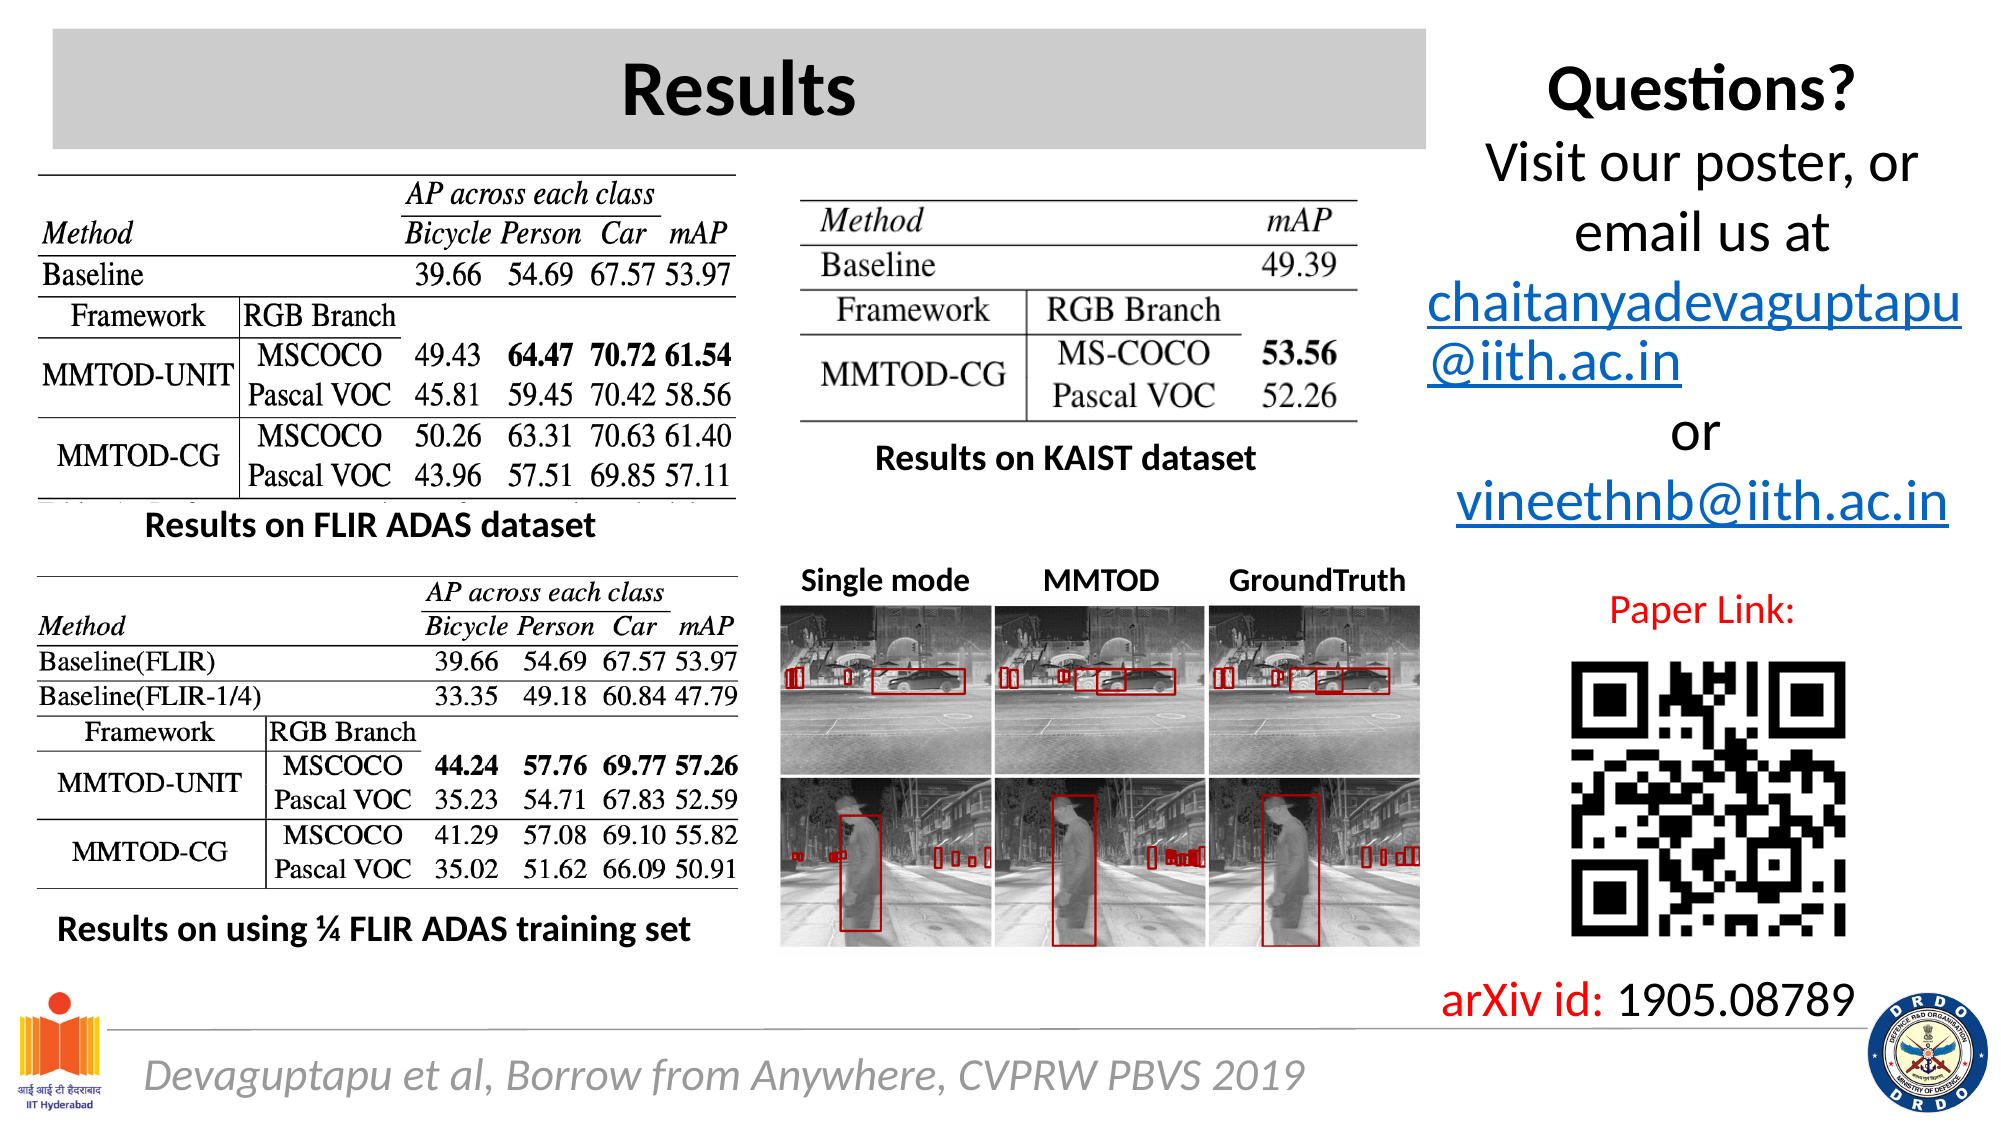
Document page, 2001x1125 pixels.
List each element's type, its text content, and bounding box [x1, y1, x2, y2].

picture [0, 979, 121, 1125]
text_box arXiv id: 1905.08789 [1410, 950, 1886, 1025]
picture [799, 190, 1367, 426]
picture [36, 571, 739, 891]
picture [775, 591, 1424, 957]
text_box Results [52, 28, 1427, 150]
picture [1867, 991, 1988, 1114]
text_box MMTOD [995, 542, 1210, 578]
text_box Results on FLIR ADAS dataset [87, 510, 655, 543]
picture [1553, 643, 1867, 957]
picture [35, 163, 738, 504]
text_box Results on using ¼ FLIR ADAS training set [28, 896, 730, 982]
text_box Single mode [777, 542, 995, 578]
text_box Devaguptapu et al, Borrow from Anywhere, CVPRW PBVS 2019 [128, 1041, 1735, 1114]
text_box Questions? Visit our poster, or email us at chaitanyadevaguptapu@iith.ac.in or vineethnb@iith.ac.in Paper Link: [1412, 28, 1994, 1062]
text_box GroundTruth [1210, 542, 1427, 578]
text_box Results on KAIST dataset [782, 425, 1350, 476]
